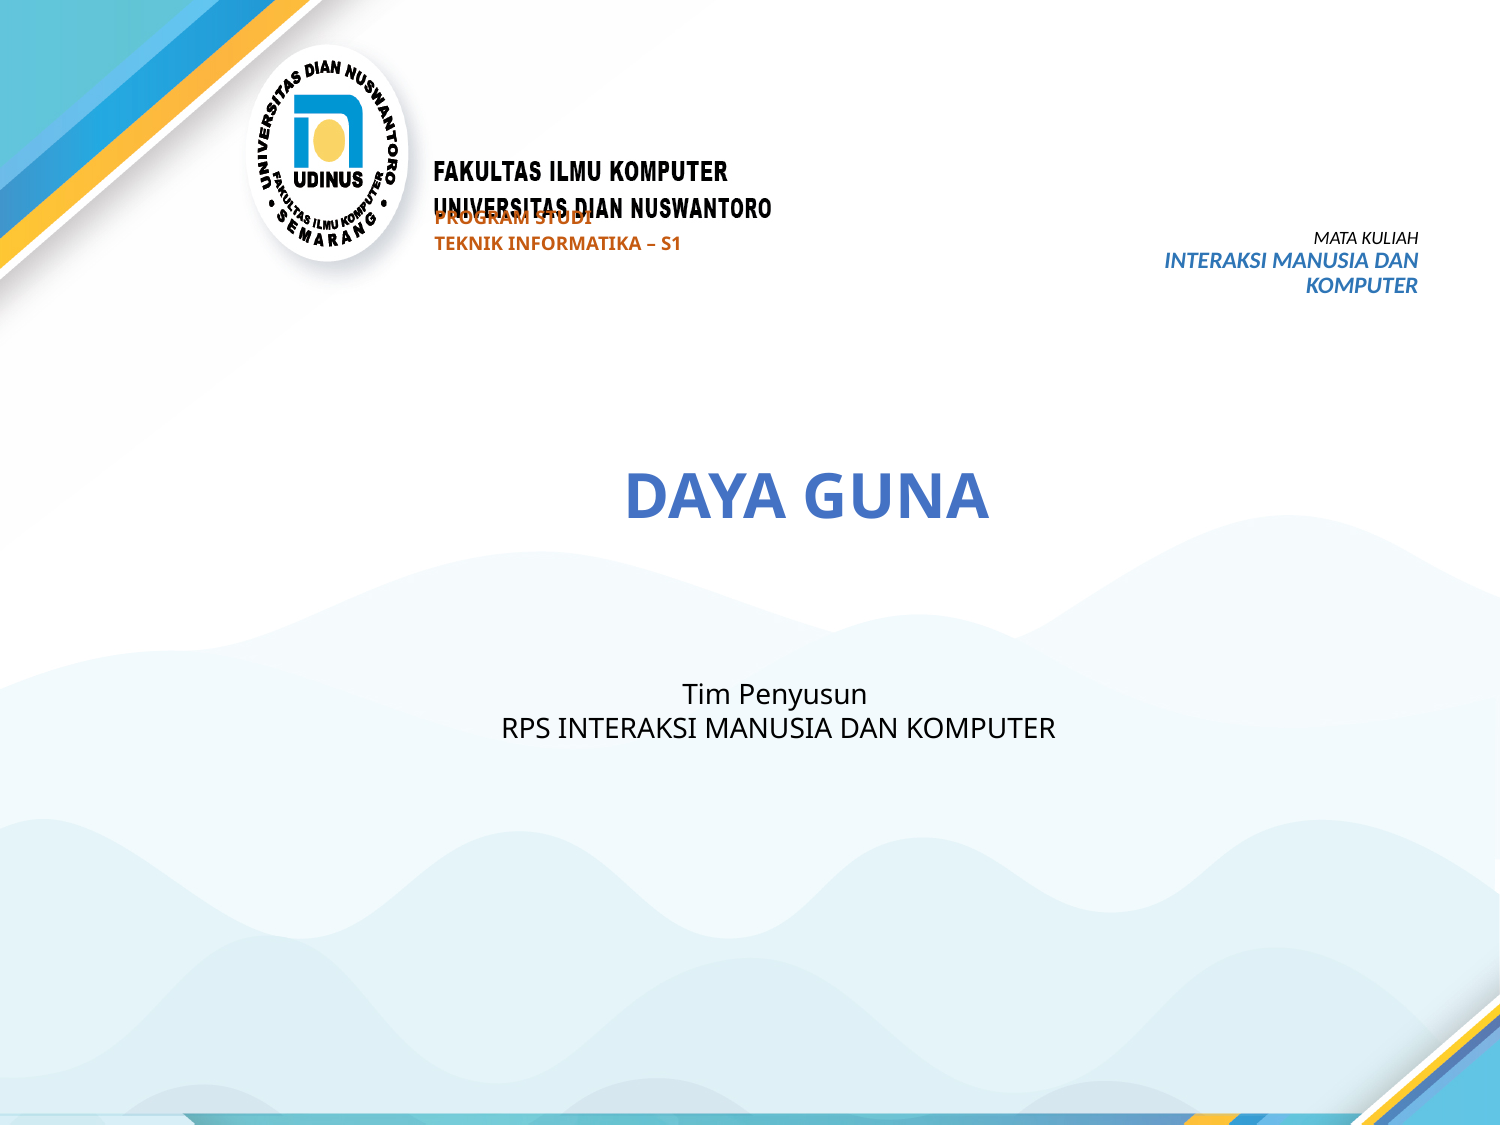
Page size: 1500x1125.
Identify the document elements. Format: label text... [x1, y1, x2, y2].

text_box [274, 166, 715, 238]
picture [0, 0, 1500, 1125]
title DAYA GUNA [274, 434, 1340, 541]
text_box PROGRAM STUDI TEKNIK INFORMATIKA – S1 [423, 193, 899, 265]
text_box MATA KULIAH INTERAKSI MANUSIA DAN KOMPUTER [1147, 222, 1430, 306]
subtitle Tim Penyusun RPS INTERAKSI MANUSIA DAN KOMPUTER [484, 669, 1073, 755]
